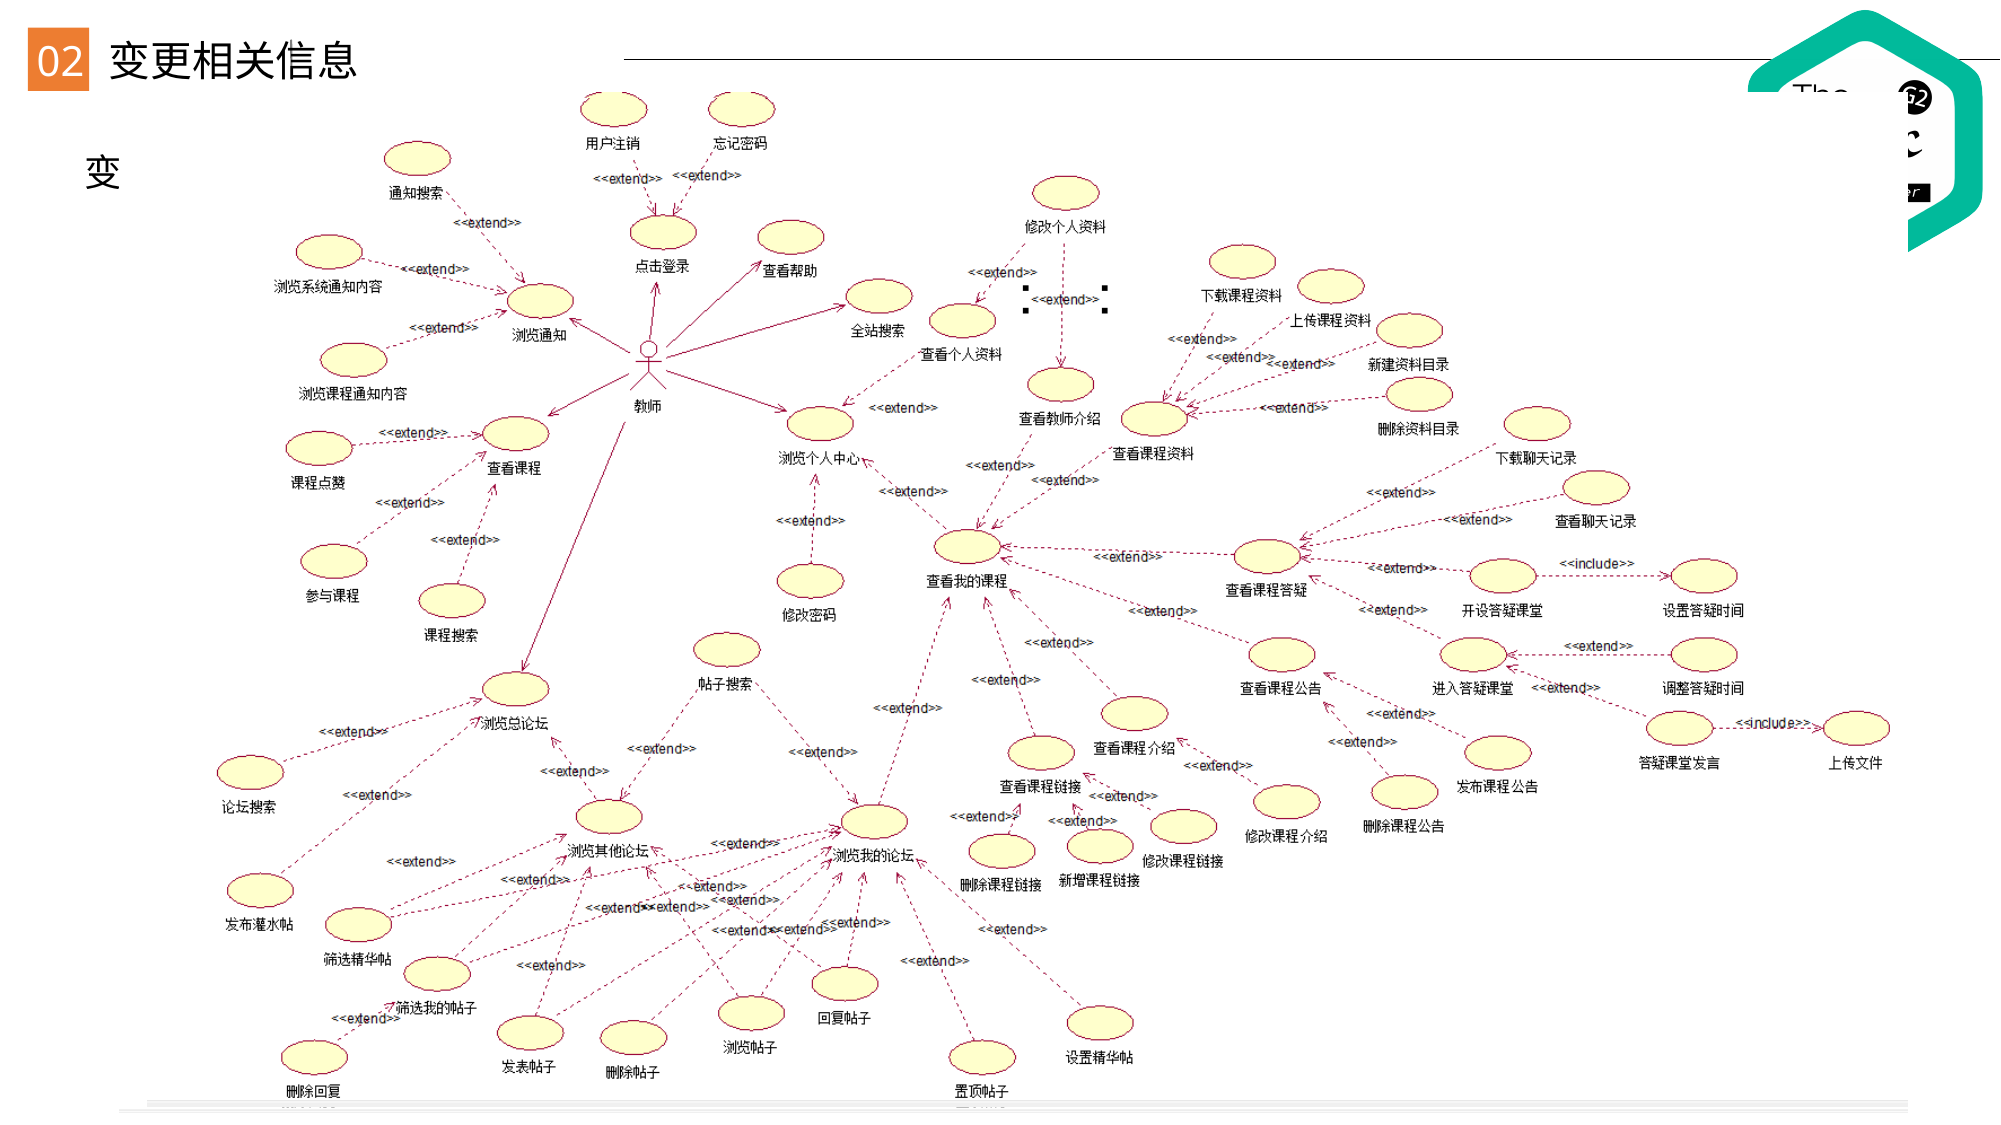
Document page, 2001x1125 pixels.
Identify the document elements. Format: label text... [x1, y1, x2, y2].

text_box 02 [0, 26, 132, 92]
picture [119, 0, 2000, 1113]
text_box 变更相关信息 [132, 26, 387, 92]
text_box 变更前后的用例 [70, 141, 119, 202]
